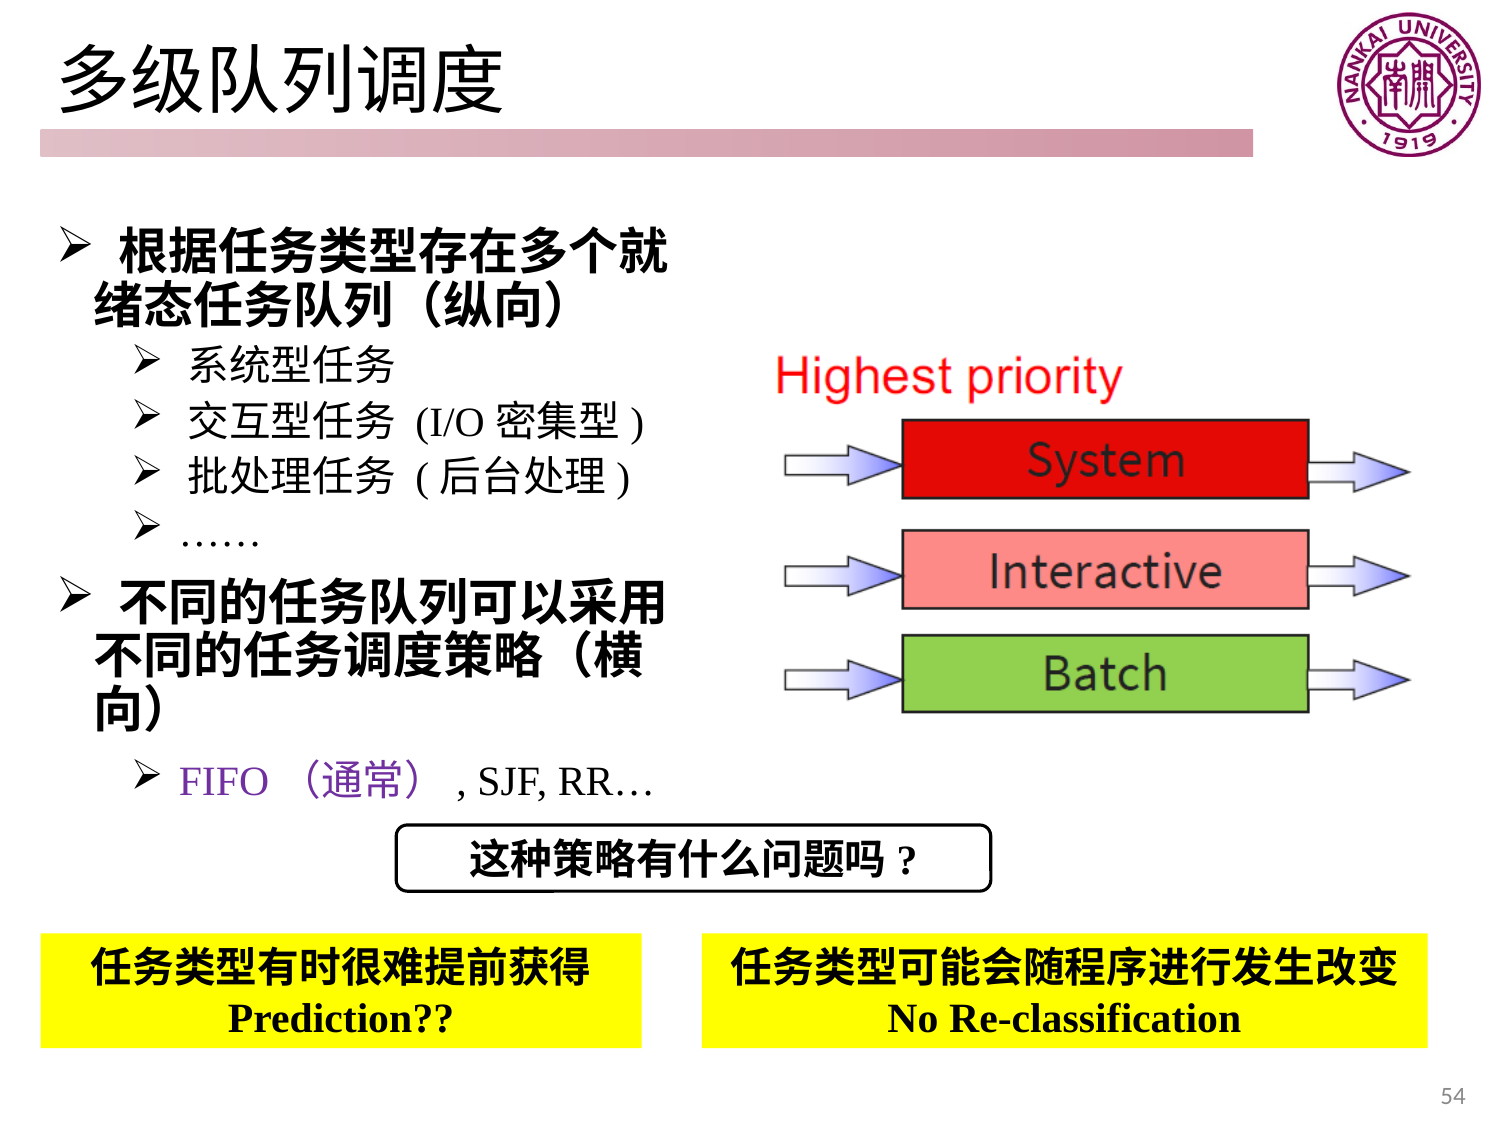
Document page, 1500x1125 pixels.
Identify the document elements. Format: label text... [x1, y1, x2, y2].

title 多级队列调度 [40, 33, 1335, 133]
list 根据任务类型存在多个就绪态任务队列（纵向） 系统型任务 交互型任务 (I/O密集型) 批处理任务 (后台处理) …… 不同的任务队列可以采用不同的任务调度策略（横向） FIFO（通常）, SJF, RR… [40, 218, 734, 1042]
picture [1337, 12, 1481, 157]
picture [766, 345, 1420, 735]
text_box 这种策略有什么问题吗? [395, 823, 992, 893]
text_box 任务类型可能会随程序进行发生改变 No Re-classification [701, 933, 1428, 1049]
text_box 任务类型有时很难提前获得 Prediction?? [40, 933, 642, 1049]
slide_number 54 [1143, 1065, 1481, 1125]
